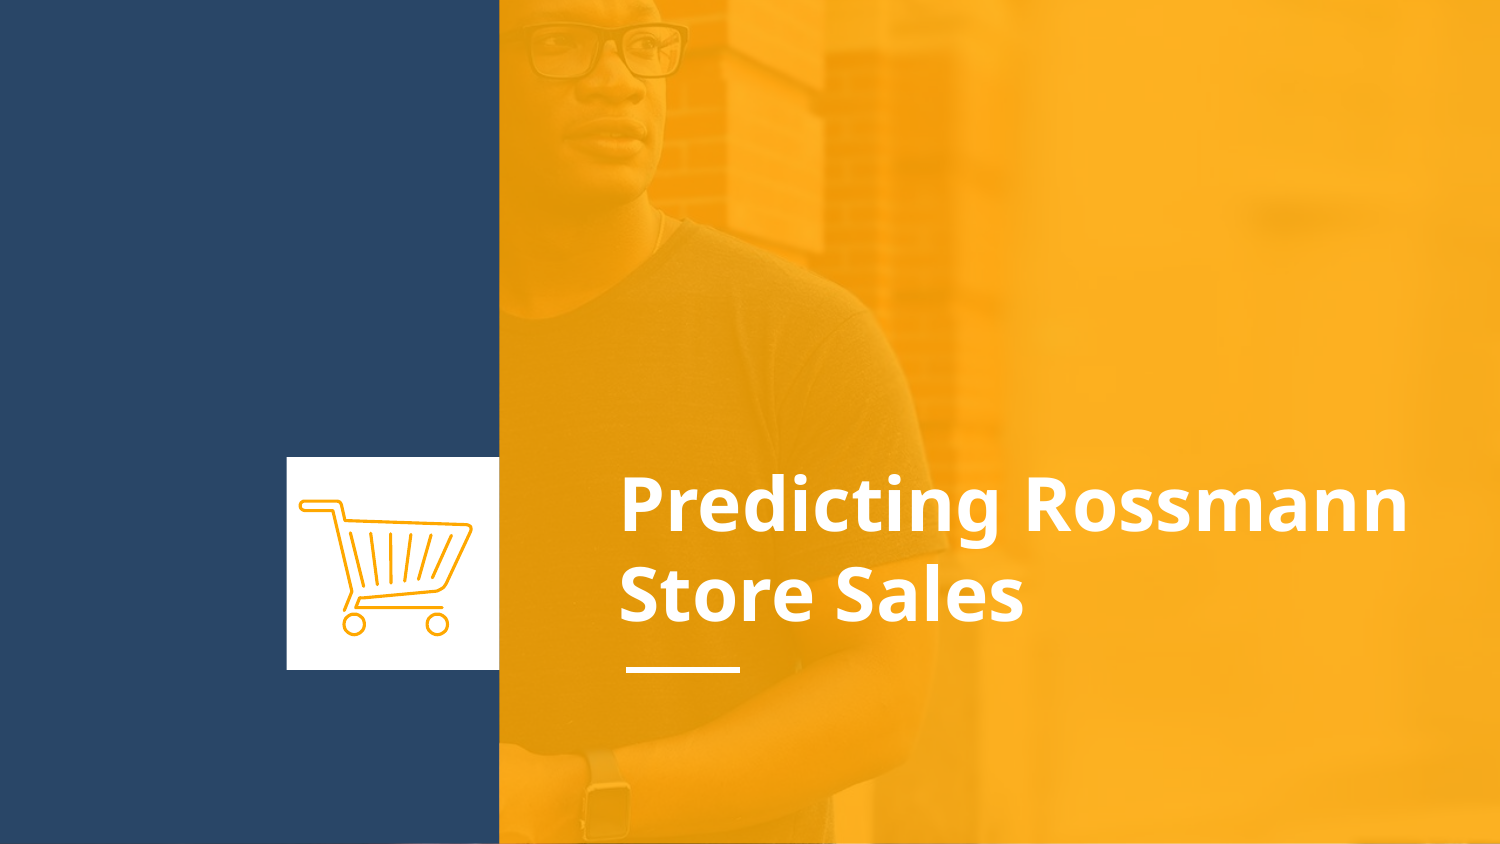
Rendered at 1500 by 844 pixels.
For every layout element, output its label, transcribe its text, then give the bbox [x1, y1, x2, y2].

title Predicting Rossmann Store Sales [603, 451, 1465, 642]
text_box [299, 500, 472, 635]
